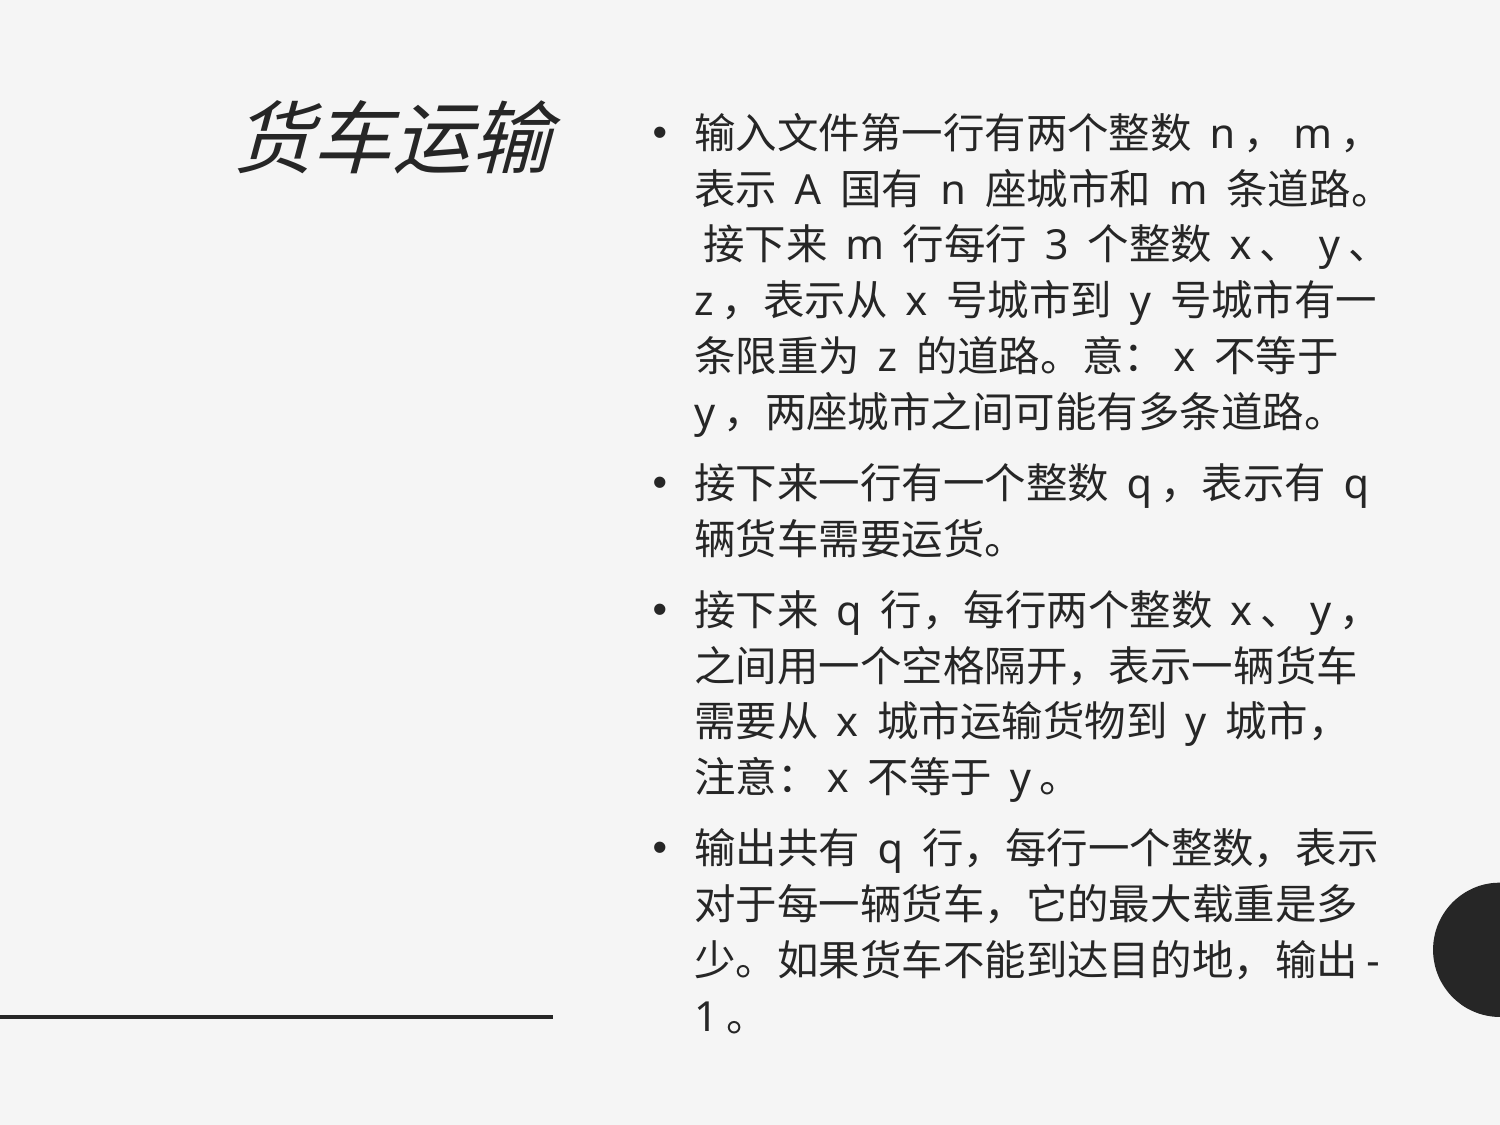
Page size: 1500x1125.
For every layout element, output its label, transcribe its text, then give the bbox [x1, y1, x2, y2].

list 输入文件第一行有两个整数 n，m，表示 A 国有 n 座城市和 m 条道路。 接下来 m 行每行 3 个整数 x、 y、 z，表示从 x 号城市到 y 号城市有一条限重为 z 的道路。意：x 不等于 y，两座城市之间可能有多条道路。 接下来一行有一个整数 q，表示有 q 辆货车需要运货。 接下来 q 行，每行两个整数 x、y，之间用一个空格隔开，表示一辆货车需要从 x 城市运输货物到 y 城市，注意：x 不等于 y。 输出共有 q 行，每行一个整数，表示对于每一辆货车，它的最大载重是多少。如果货车不能到达目的地，输出-1。 [637, 93, 1407, 1090]
title 货车运输 [93, 91, 566, 905]
